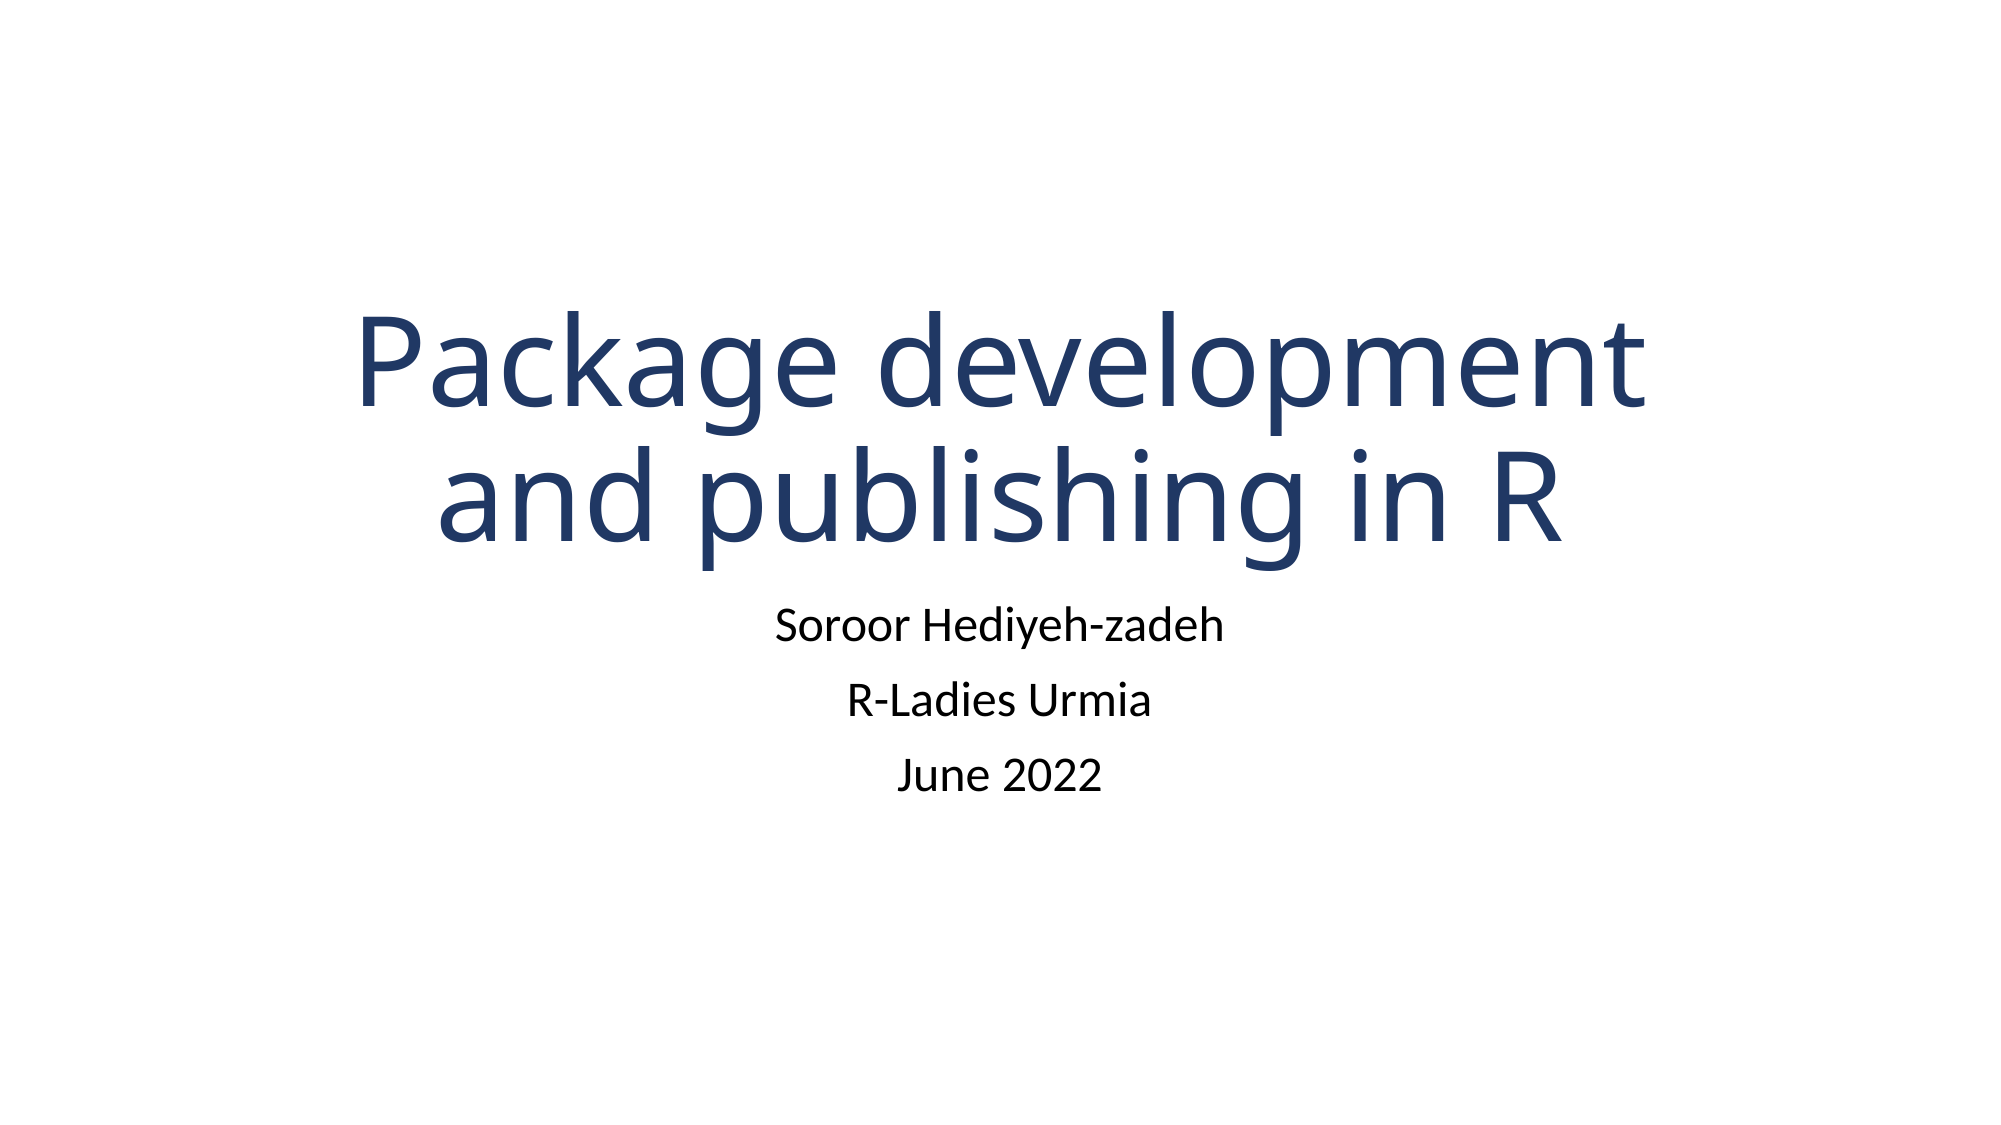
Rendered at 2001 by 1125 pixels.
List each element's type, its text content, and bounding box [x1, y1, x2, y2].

subtitle Soroor Hediyeh-zadeh R-Ladies Urmia June 2022 [249, 590, 1750, 863]
title Package development and publishing in R [249, 184, 1750, 576]
